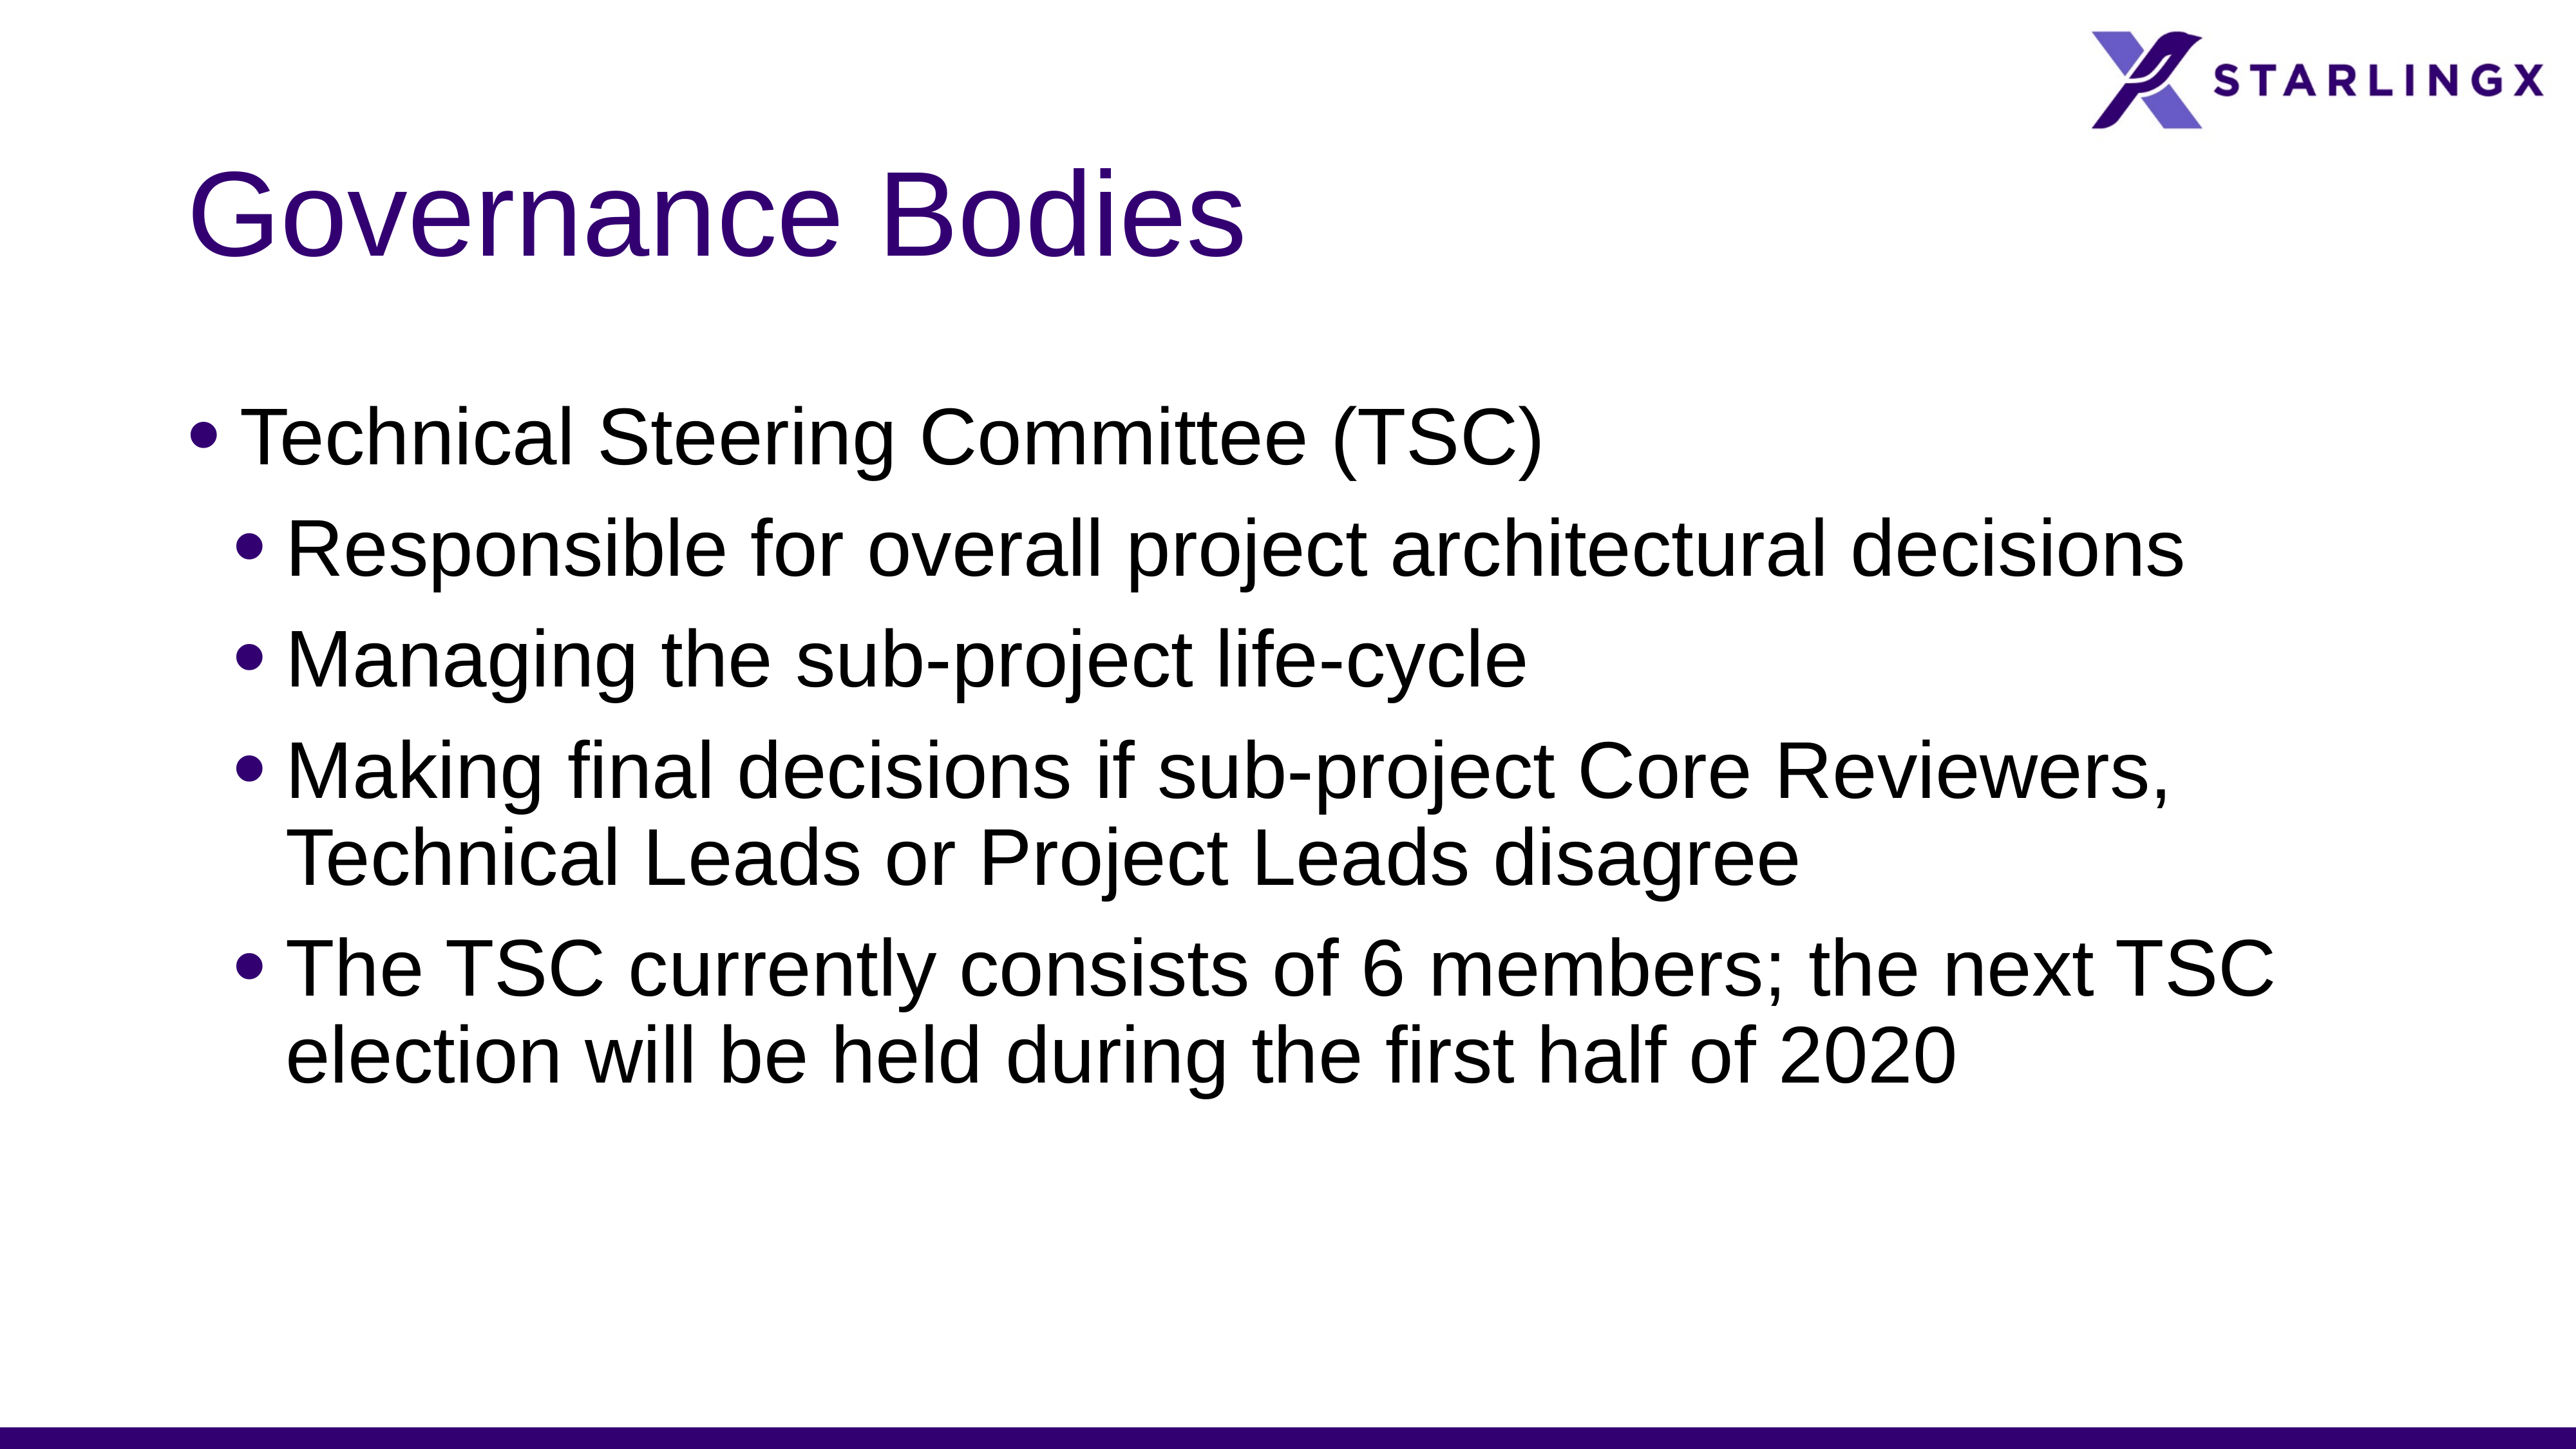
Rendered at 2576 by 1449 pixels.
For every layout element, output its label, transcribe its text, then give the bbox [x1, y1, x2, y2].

picture [2060, 0, 2576, 161]
title Governance Bodies [176, 76, 2400, 359]
list Technical Steering Committee (TSC) Responsible for overall project architectural decisions Managing the sub-project life-cycle Making final decisions if sub-project Core Reviewers, Technical Leads or Project Leads disagree The TSC currently consists of 6 members; the next TSC election will be held during the first half of 2020 [176, 384, 2400, 1307]
